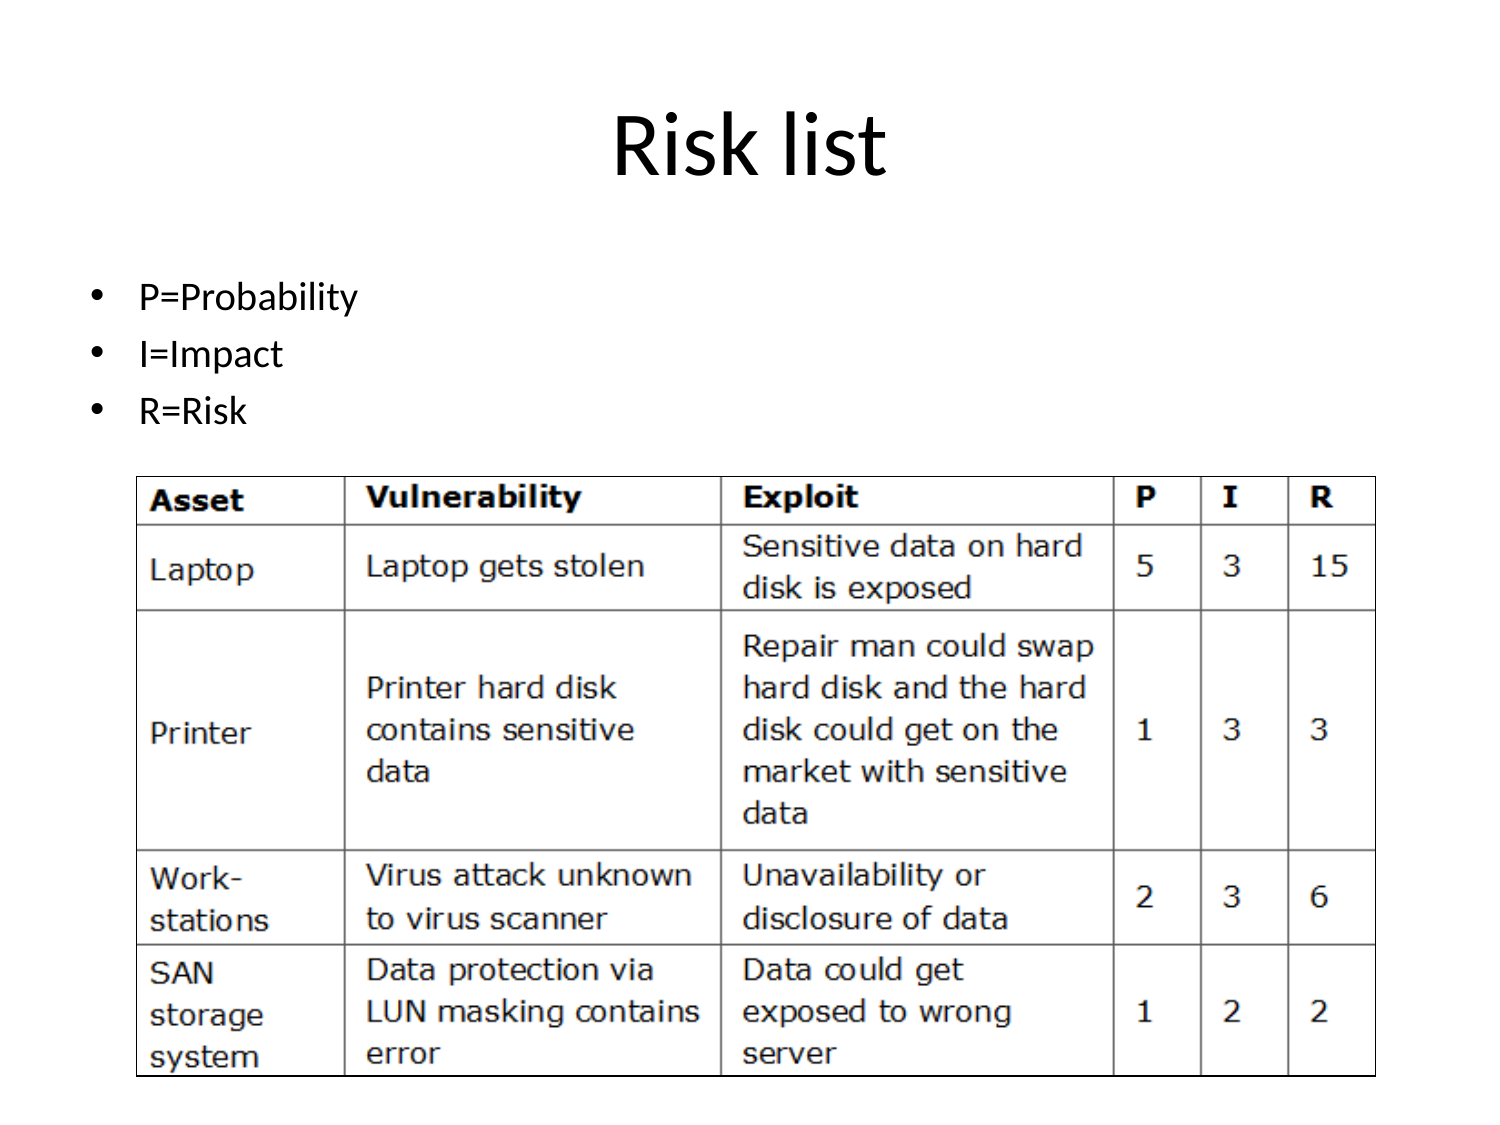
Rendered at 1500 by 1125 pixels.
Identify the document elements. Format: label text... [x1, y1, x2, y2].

picture [137, 476, 1376, 1076]
list P=Probability I=Impact R=Risk [75, 262, 1425, 442]
title Risk list [75, 45, 1425, 233]
